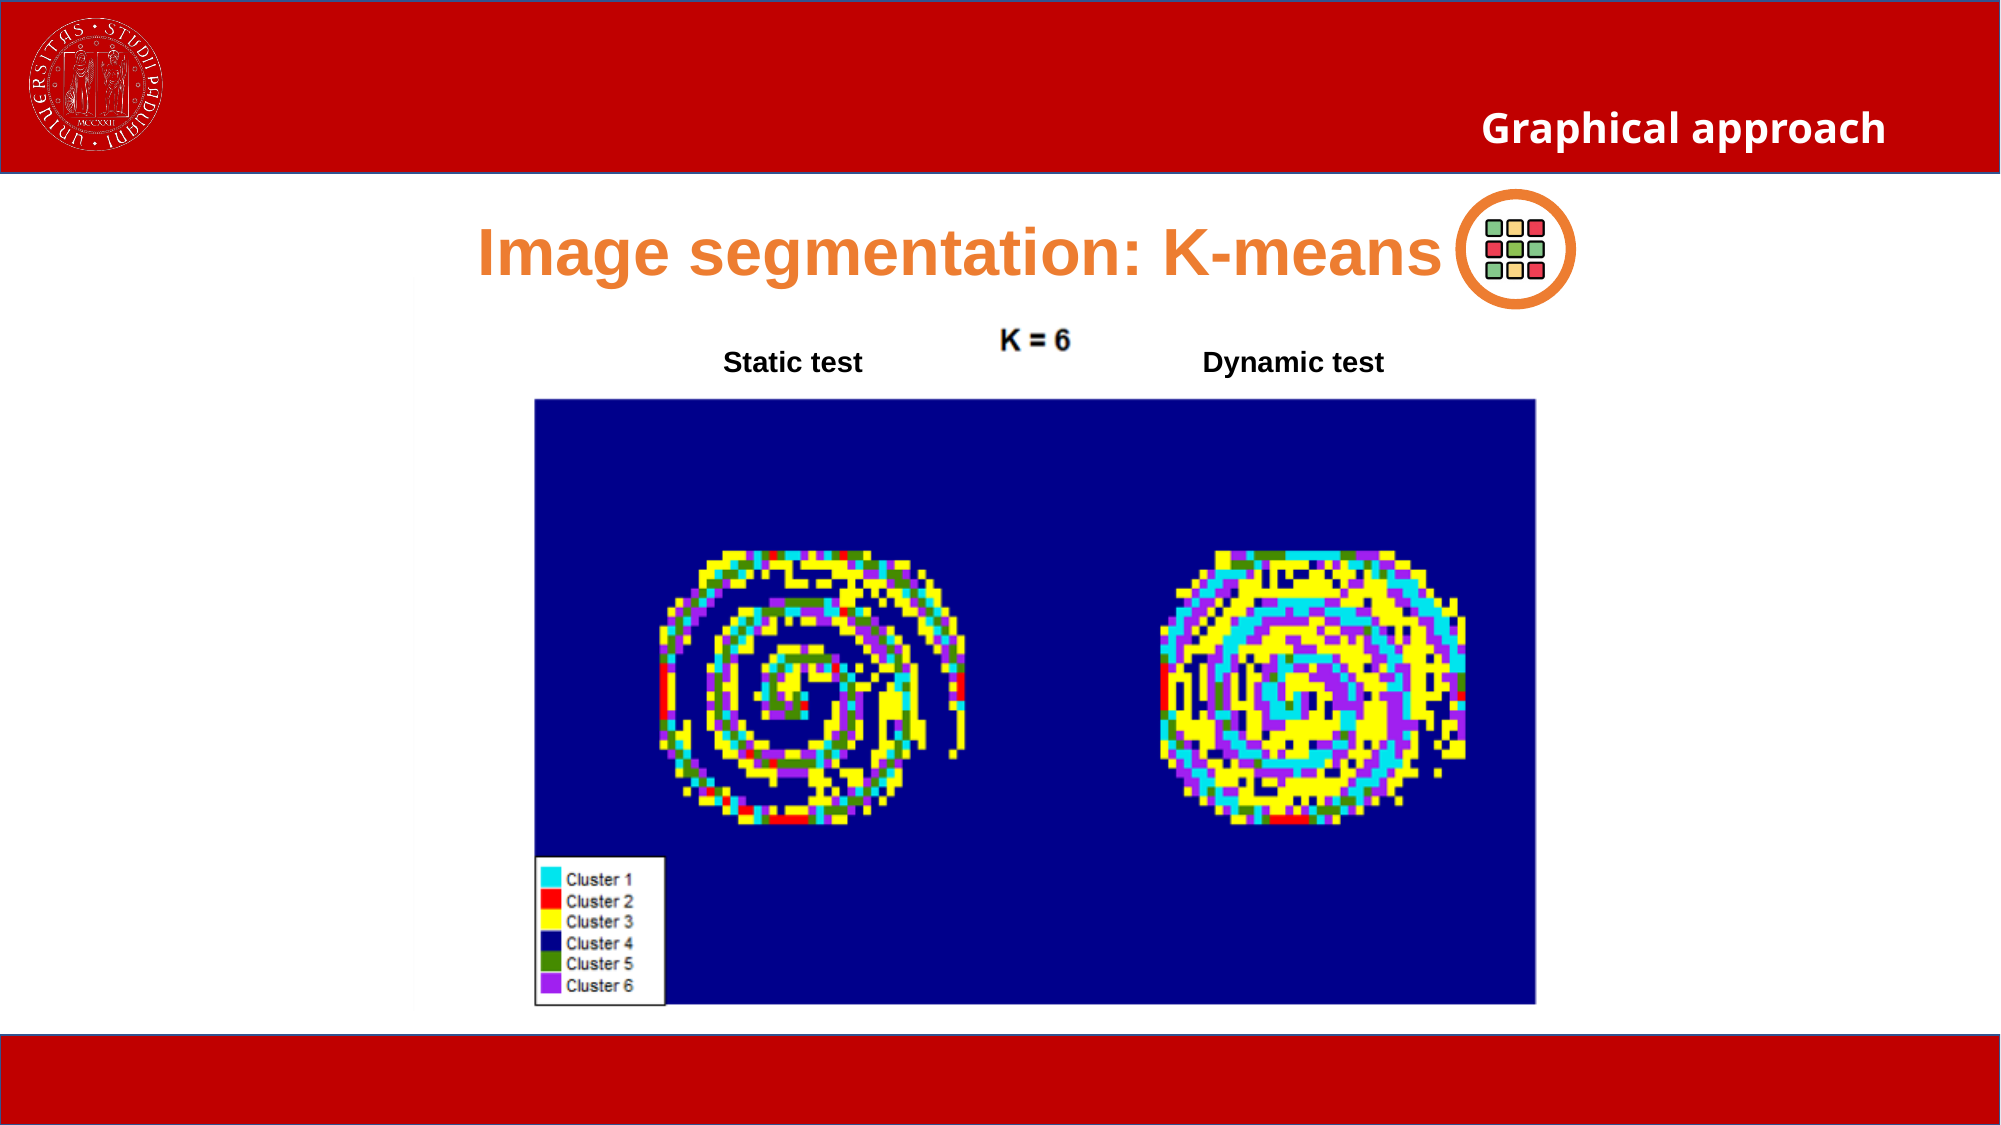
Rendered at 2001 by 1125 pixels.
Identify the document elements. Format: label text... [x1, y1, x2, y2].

picture [413, 215, 1597, 1011]
text_box Graphical approach [1465, 94, 2000, 210]
title Image segmentation: K-means [462, 188, 1589, 276]
text_box [1460, 194, 1571, 276]
picture [29, 18, 164, 151]
